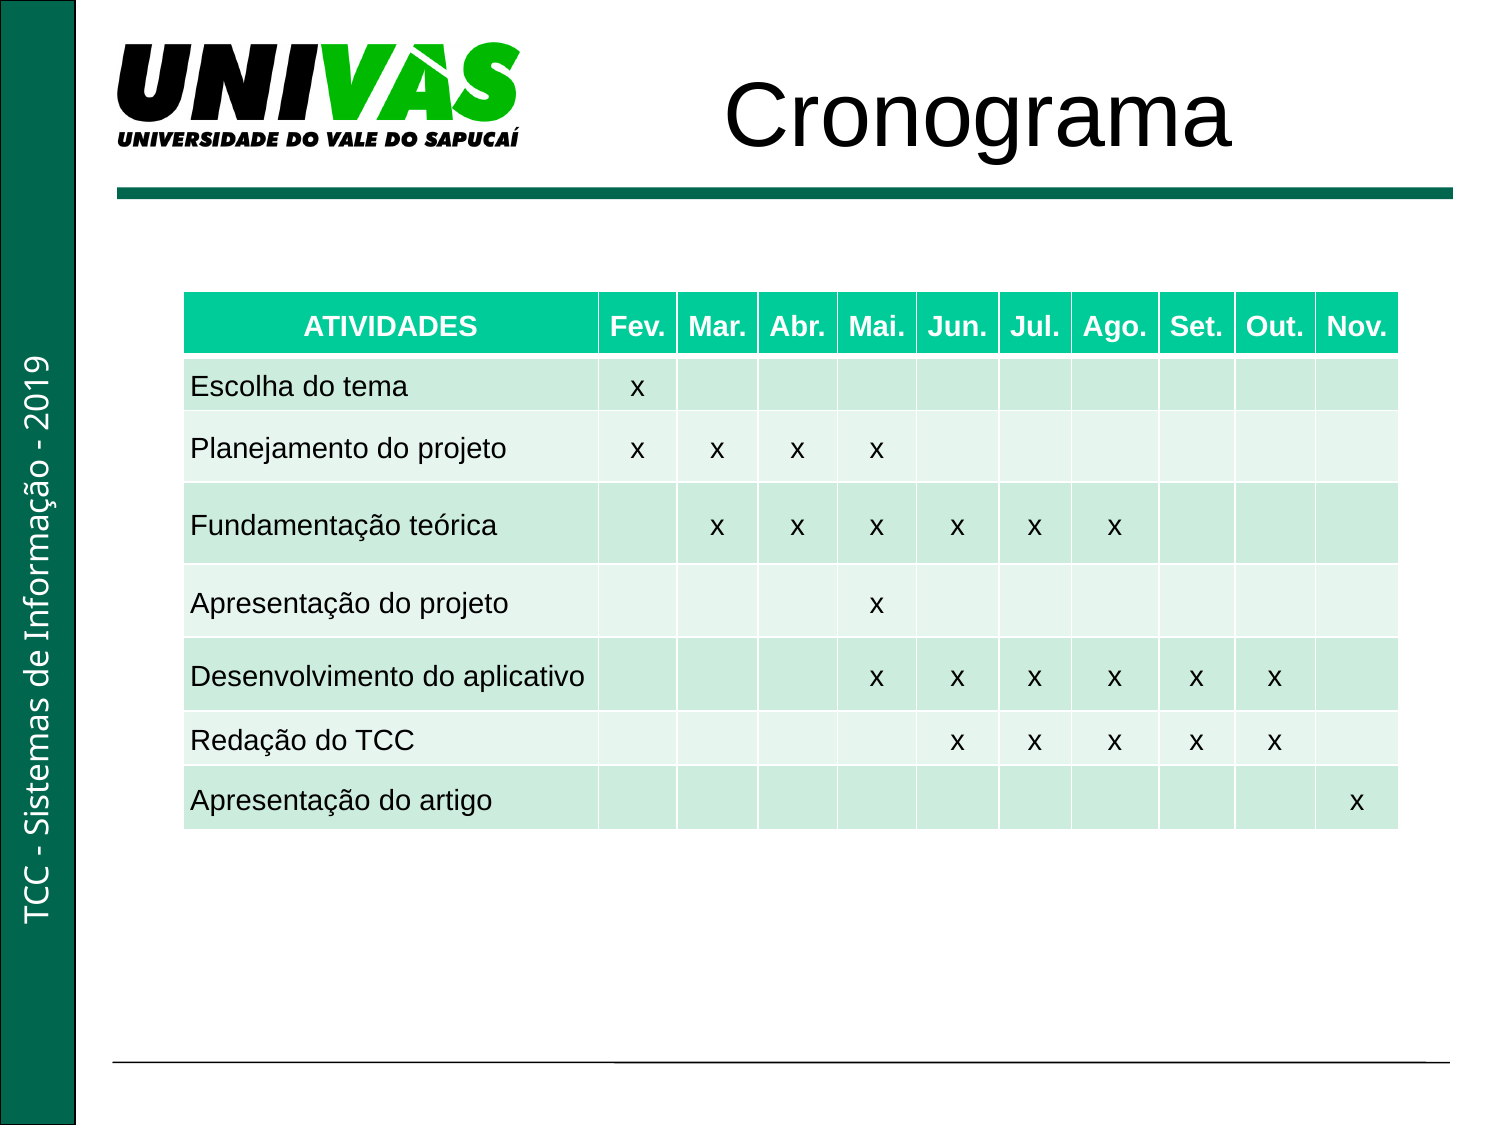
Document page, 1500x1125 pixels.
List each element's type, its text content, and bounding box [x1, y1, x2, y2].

table_cell [1072, 359, 1158, 410]
table_cell [838, 712, 916, 764]
table_cell [599, 638, 676, 710]
table_cell x [599, 411, 676, 481]
table_cell x [678, 483, 757, 563]
table_header Set. [1160, 292, 1234, 353]
table_header ATIVIDADES [184, 292, 598, 353]
table_cell [1236, 483, 1315, 563]
table_header Ago. [1072, 292, 1158, 353]
table_cell Planejamento do projeto [184, 411, 598, 481]
table_cell x [599, 359, 676, 410]
table_cell x [1160, 712, 1234, 764]
table_cell [1236, 359, 1315, 410]
table_cell [917, 565, 998, 636]
table_cell [678, 712, 757, 764]
table_cell [678, 766, 757, 829]
table_cell [1236, 766, 1315, 829]
table_cell x [838, 565, 916, 636]
table_header Mai. [838, 292, 916, 353]
table_cell [1072, 565, 1158, 636]
table_cell x [917, 638, 998, 710]
table_cell x [1160, 638, 1234, 710]
table_cell x [838, 638, 916, 710]
table_cell [1072, 766, 1158, 829]
table_cell x [1072, 638, 1158, 710]
table_cell [1316, 565, 1398, 636]
table_cell x [1316, 766, 1398, 829]
table_cell Apresentação do artigo [184, 766, 598, 829]
title Cronograma [515, 35, 1442, 186]
table_cell [1160, 411, 1234, 481]
table_cell x [917, 712, 998, 764]
table_cell [1316, 411, 1398, 481]
table_cell x [1072, 712, 1158, 764]
table_cell x [1236, 712, 1315, 764]
table_cell [1072, 411, 1158, 481]
table_cell [599, 483, 676, 563]
table_cell [1236, 565, 1315, 636]
table_cell [599, 565, 676, 636]
table_cell [1000, 766, 1071, 829]
table_cell [1236, 411, 1315, 481]
table_header Nov. [1316, 292, 1398, 353]
table_cell x [917, 483, 998, 563]
table_cell [759, 359, 837, 410]
table_header Mar. [678, 292, 757, 353]
table_cell x [838, 483, 916, 563]
table_cell x [678, 411, 757, 481]
table_cell [759, 766, 837, 829]
table_header Jul. [1000, 292, 1071, 353]
table_cell x [759, 483, 837, 563]
table_cell [678, 359, 757, 410]
table_cell x [1000, 483, 1071, 563]
table_cell [1000, 359, 1071, 410]
table_cell [599, 712, 676, 764]
table_cell [838, 359, 916, 410]
table_cell [1160, 483, 1234, 563]
table_cell x [1236, 638, 1315, 710]
table_cell x [1072, 483, 1158, 563]
table_cell [1160, 565, 1234, 636]
table_cell [678, 638, 757, 710]
table_cell [1316, 712, 1398, 764]
table_cell [1316, 638, 1398, 710]
table_header Jun. [917, 292, 998, 353]
table_cell [759, 712, 837, 764]
table_cell [678, 565, 757, 636]
table_cell [759, 638, 837, 710]
table_header Abr. [759, 292, 837, 353]
table_cell Apresentação do projeto [184, 565, 598, 636]
table_cell [1000, 411, 1071, 481]
table_cell [1316, 359, 1398, 410]
table_cell Redação do TCC [184, 712, 598, 764]
table_cell Fundamentação teórica [184, 483, 598, 563]
table_header Out. [1236, 292, 1315, 353]
table_cell [1000, 565, 1071, 636]
table_cell x [838, 411, 916, 481]
table_cell [917, 359, 998, 410]
table_cell x [759, 411, 837, 481]
table_cell [1160, 359, 1234, 410]
table_cell [599, 766, 676, 829]
table_cell x [1000, 712, 1071, 764]
table_cell [917, 766, 998, 829]
table_cell [759, 565, 837, 636]
picture [117, 42, 515, 147]
table_cell [1160, 766, 1234, 829]
table_cell [838, 766, 916, 829]
table_cell [1316, 483, 1398, 563]
table_header Fev. [599, 292, 676, 353]
table_cell [917, 411, 998, 481]
table_cell Desenvolvimento do aplicativo [184, 638, 598, 710]
table_cell Escolha do tema [184, 359, 598, 410]
table_cell x [1000, 638, 1071, 710]
